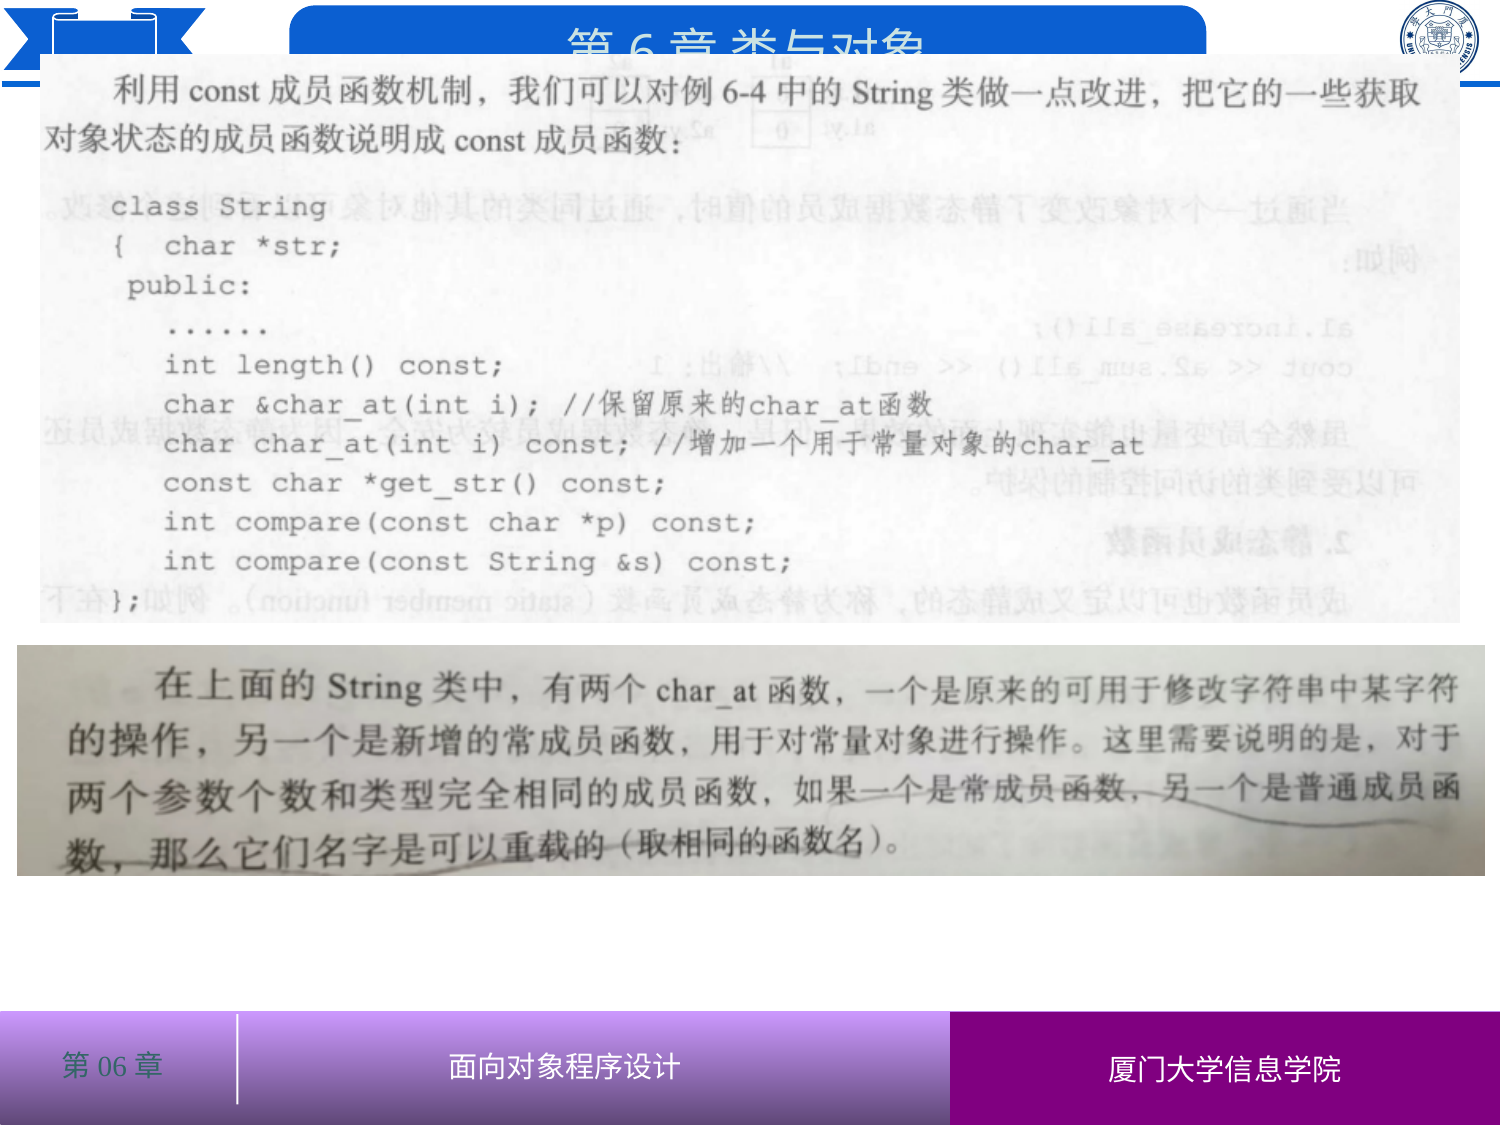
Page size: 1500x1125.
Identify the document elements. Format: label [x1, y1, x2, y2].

picture [17, 644, 1485, 877]
slide_number [249, 1024, 463, 1101]
picture [40, 0, 1480, 623]
